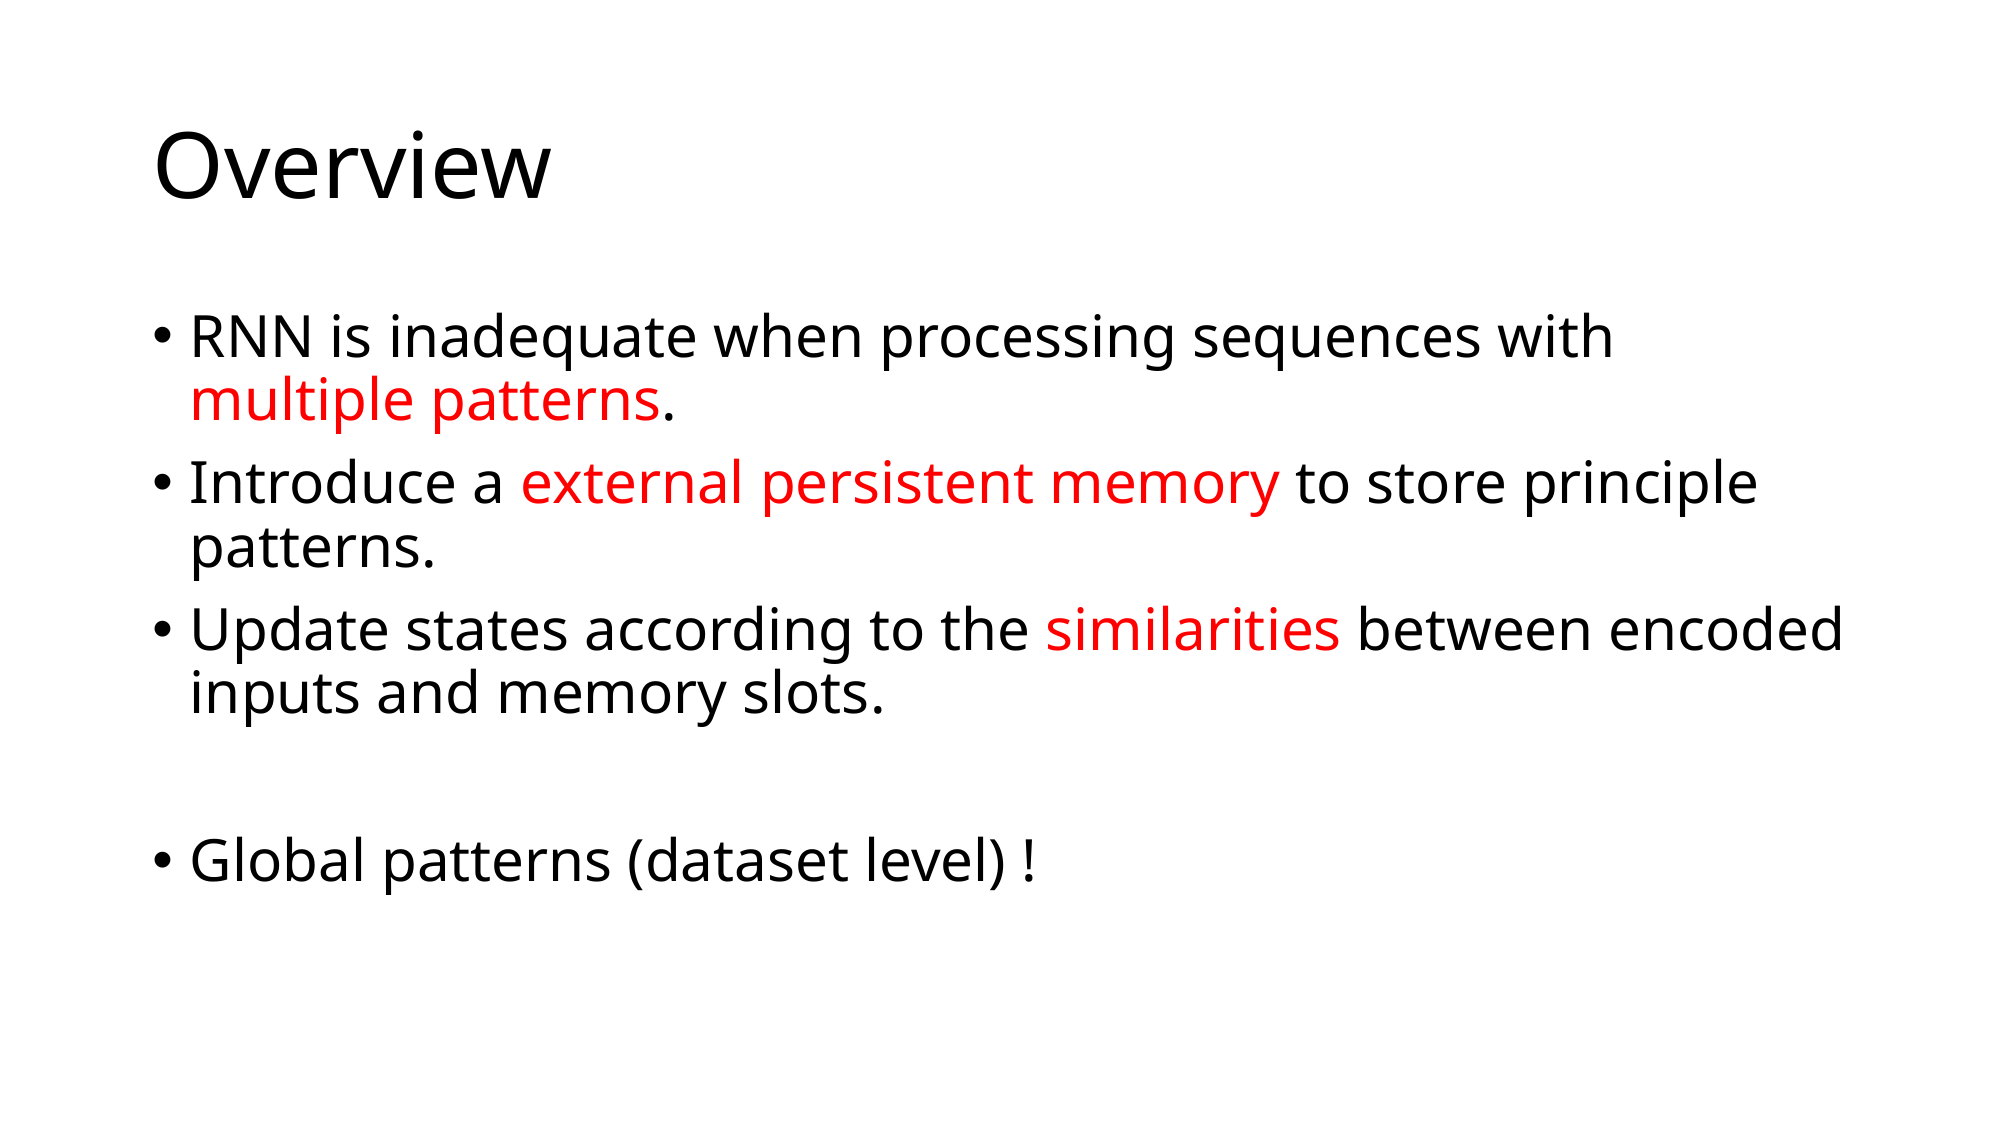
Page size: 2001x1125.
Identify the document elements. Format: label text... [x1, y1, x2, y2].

title Overview [137, 59, 1863, 278]
list RNN is inadequate when processing sequences with multiple patterns. Introduce a external persistent memory to store principle patterns. Update states according to the similarities between encoded inputs and memory slots. Global patterns (dataset level) ! [137, 299, 1863, 1014]
